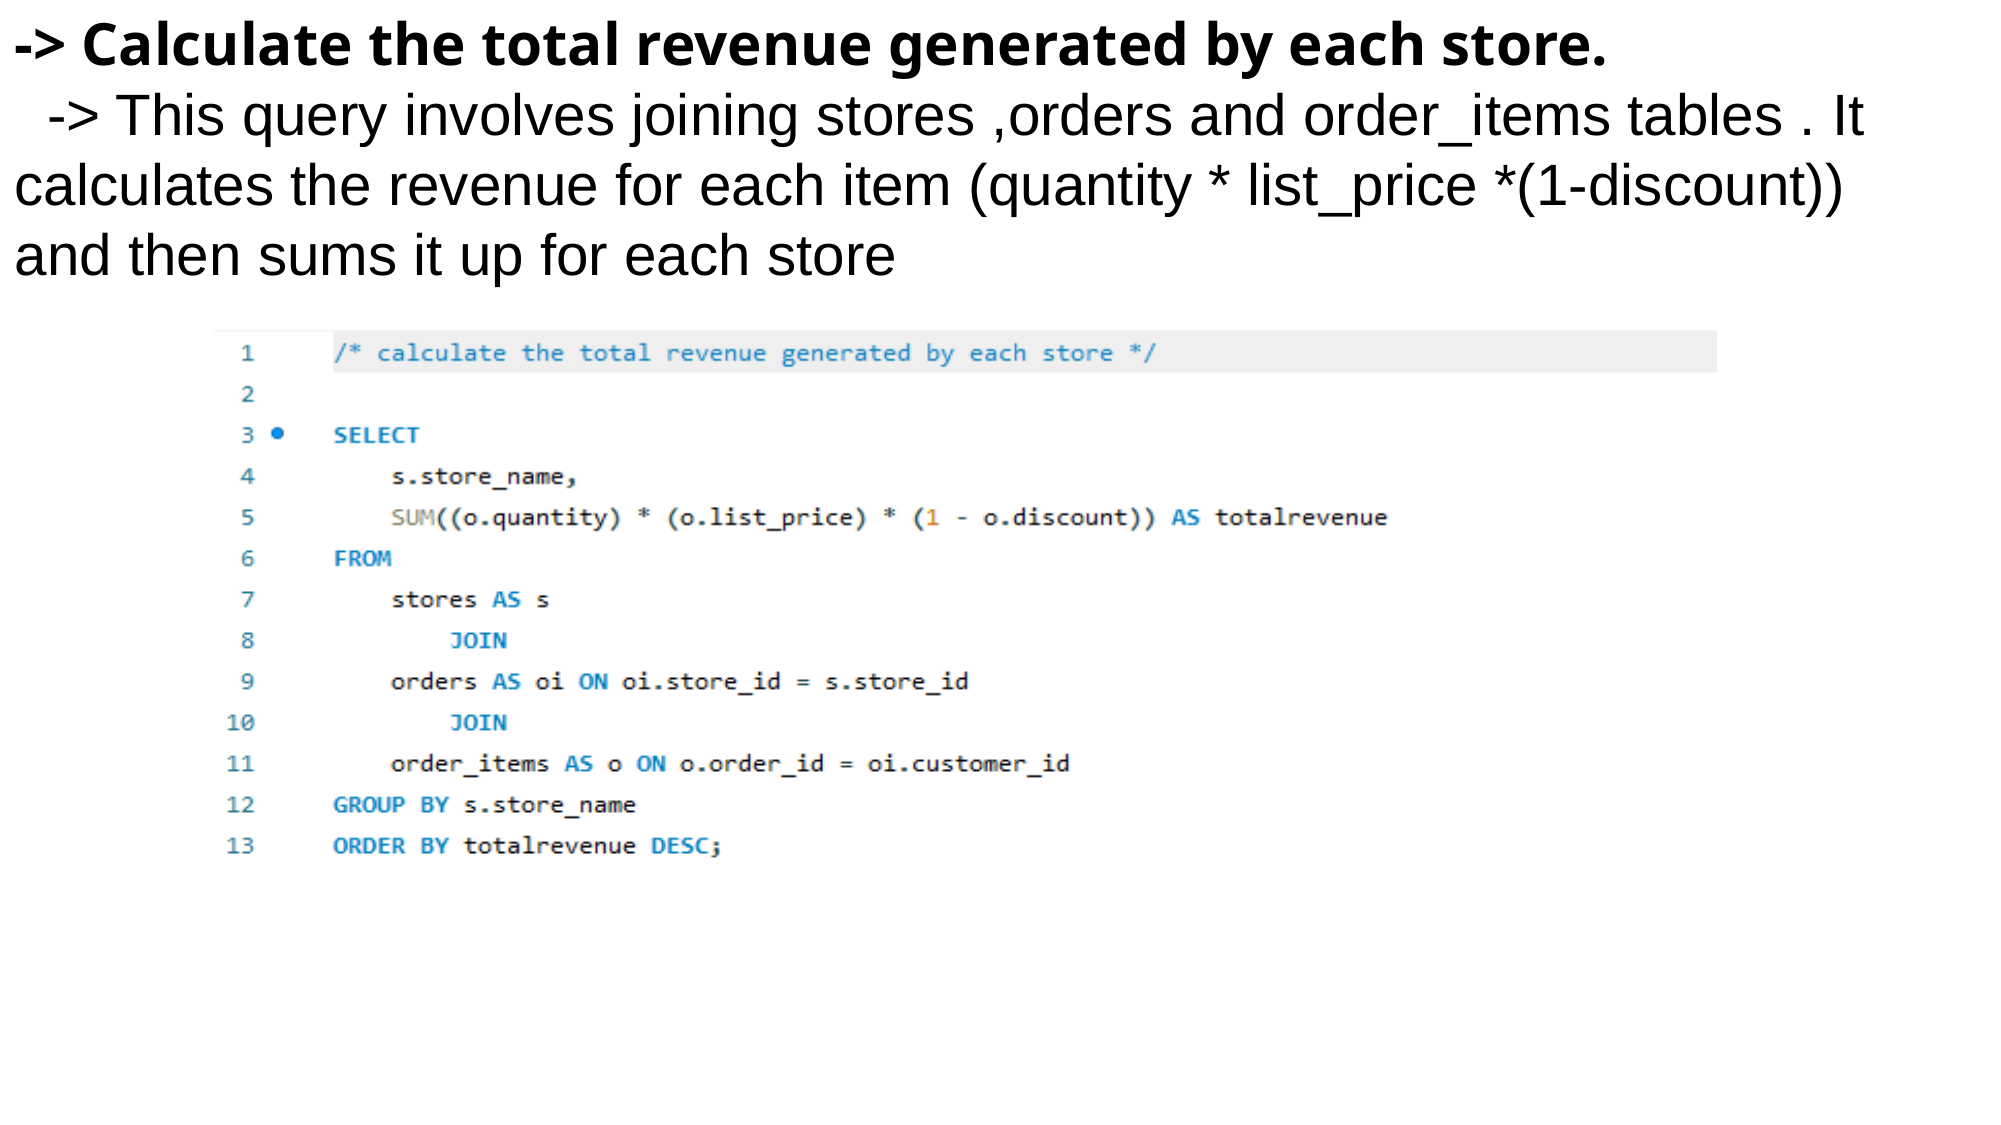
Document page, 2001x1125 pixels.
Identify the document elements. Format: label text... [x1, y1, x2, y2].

text_box -> Calculate the total revenue generated by each store. -> This query involves joining stores ,orders and order_items tables . It calculates the revenue for each item (quantity * list_price *(1-discount)) and then sums it up for each store [0, 0, 1932, 295]
picture [214, 330, 1717, 1026]
